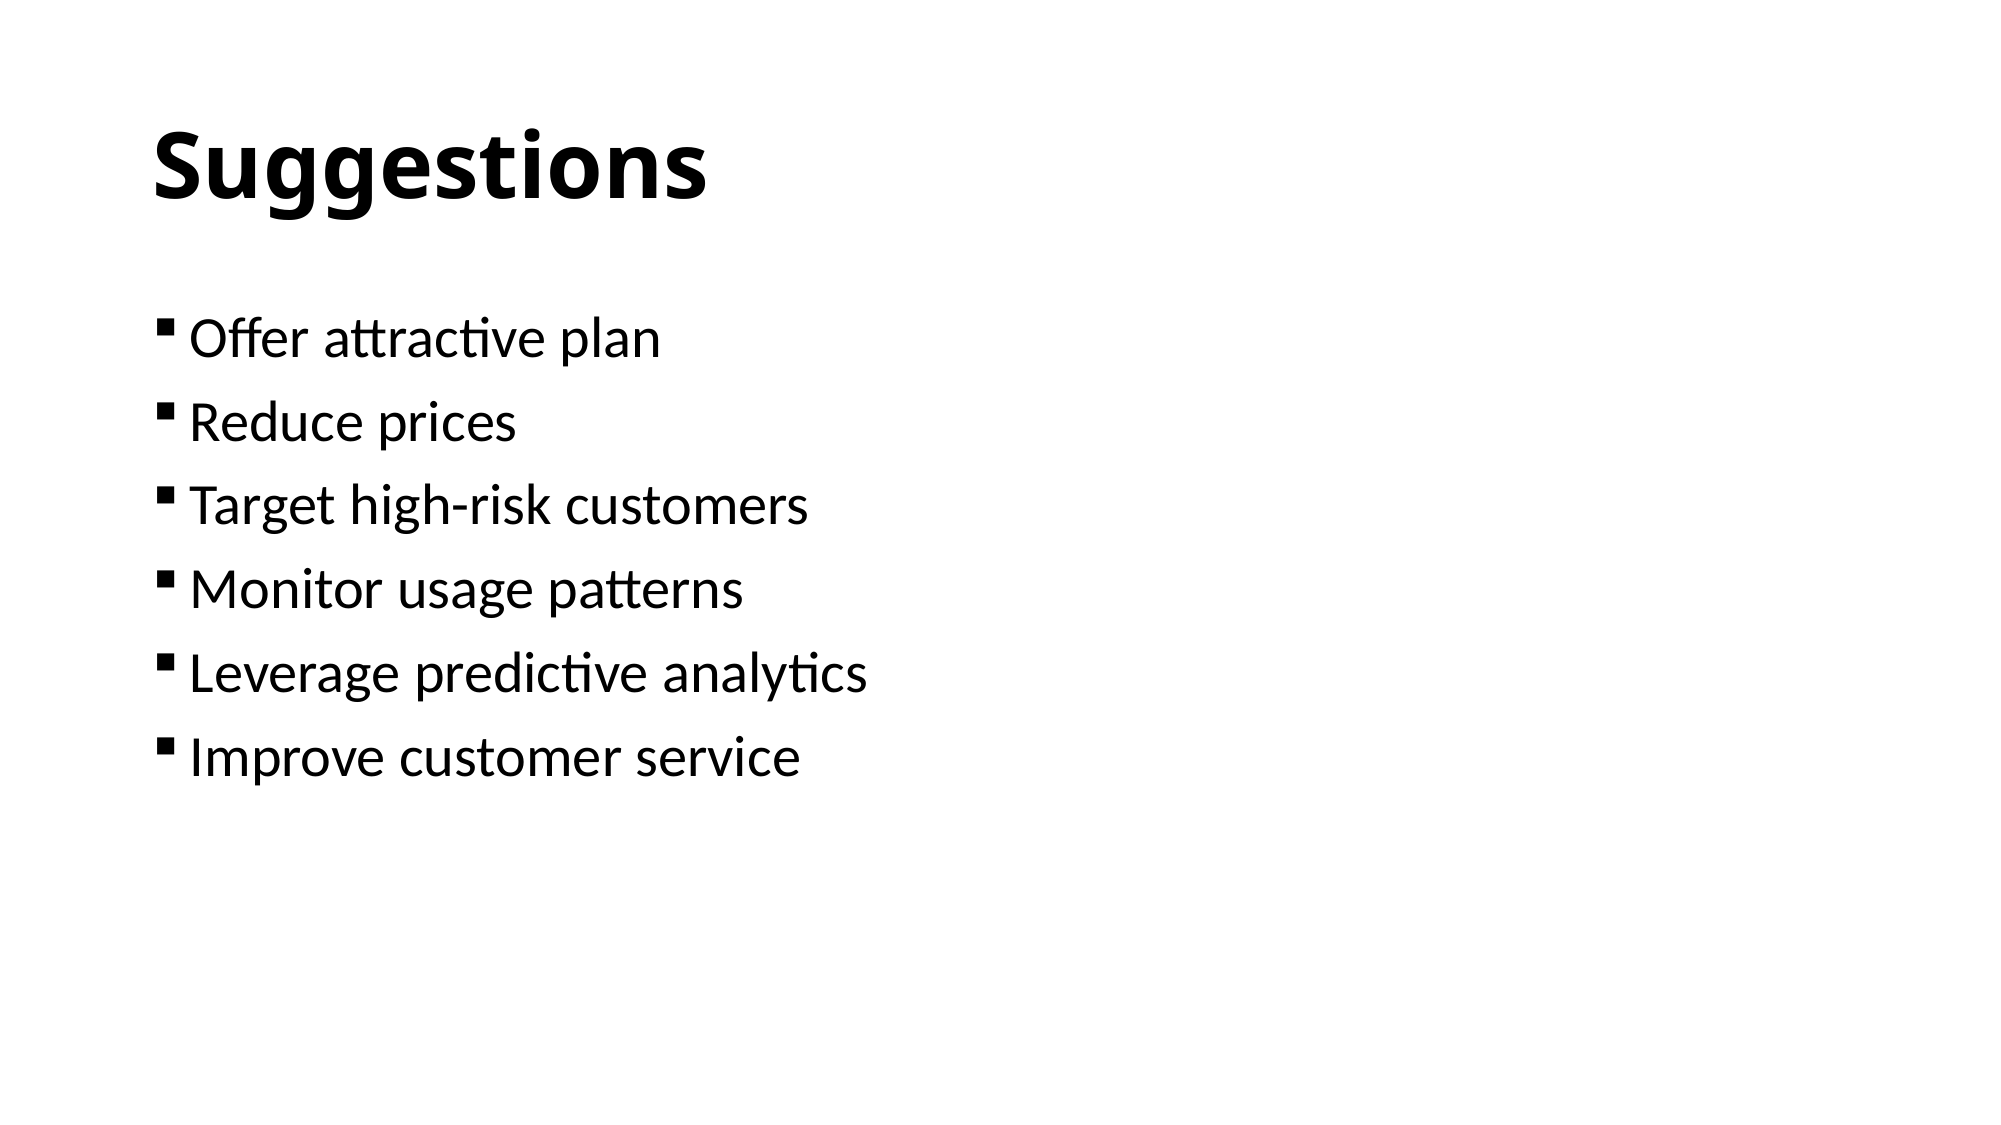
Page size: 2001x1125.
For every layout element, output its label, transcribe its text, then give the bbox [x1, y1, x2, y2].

title Suggestions [137, 59, 1863, 278]
list Offer attractive plan Reduce prices Target high-risk customers Monitor usage patterns Leverage predictive analytics Improve customer service [137, 299, 1863, 1014]
